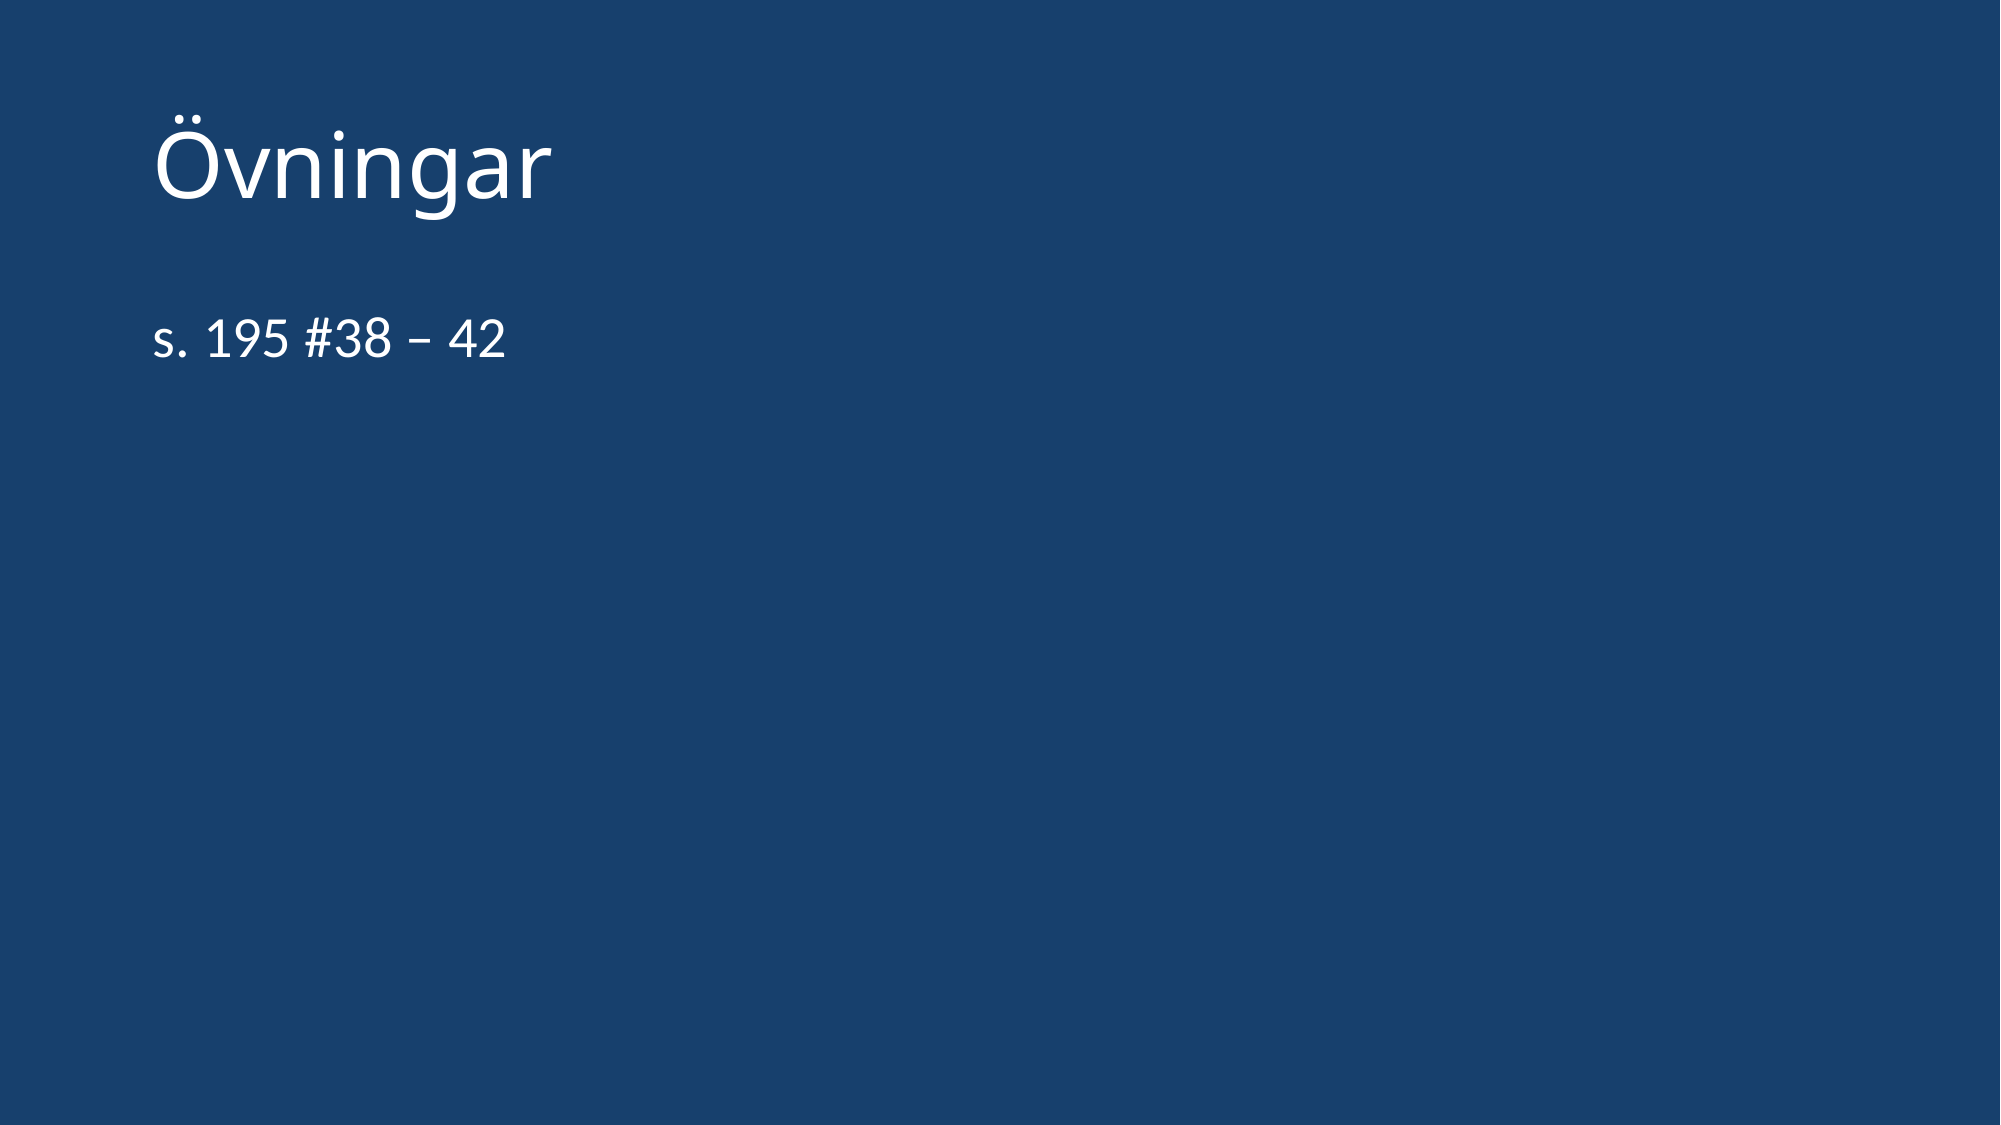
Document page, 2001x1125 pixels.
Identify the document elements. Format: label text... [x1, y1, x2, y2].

list s. 195 #38 – 42 [137, 299, 1863, 1014]
title Övningar [137, 59, 1863, 278]
